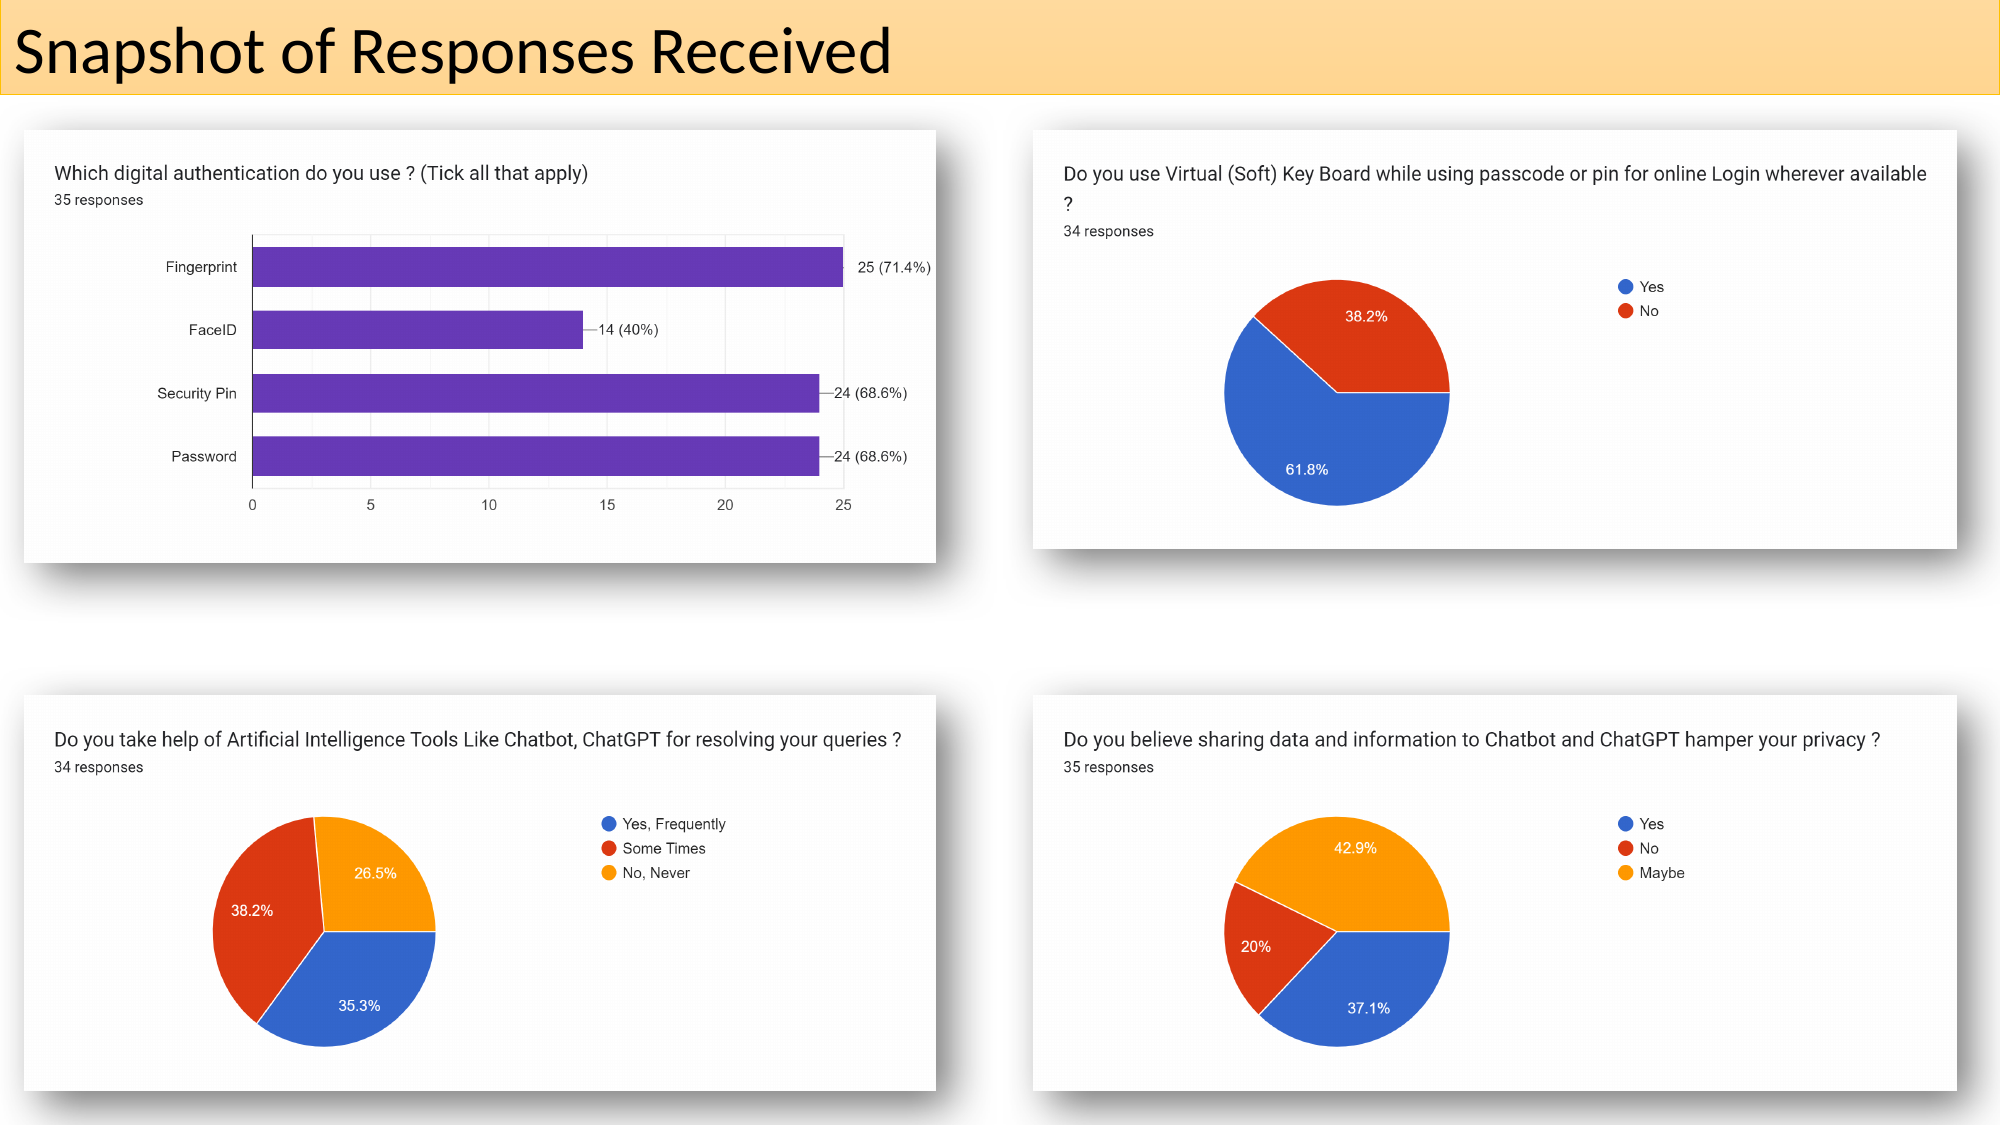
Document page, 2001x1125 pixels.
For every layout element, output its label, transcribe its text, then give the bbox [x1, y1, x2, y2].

picture [1033, 130, 1957, 549]
text_box Snapshot of Responses Received [0, 0, 2000, 95]
picture [24, 130, 936, 563]
picture [1033, 695, 1957, 1091]
picture [24, 695, 936, 1091]
